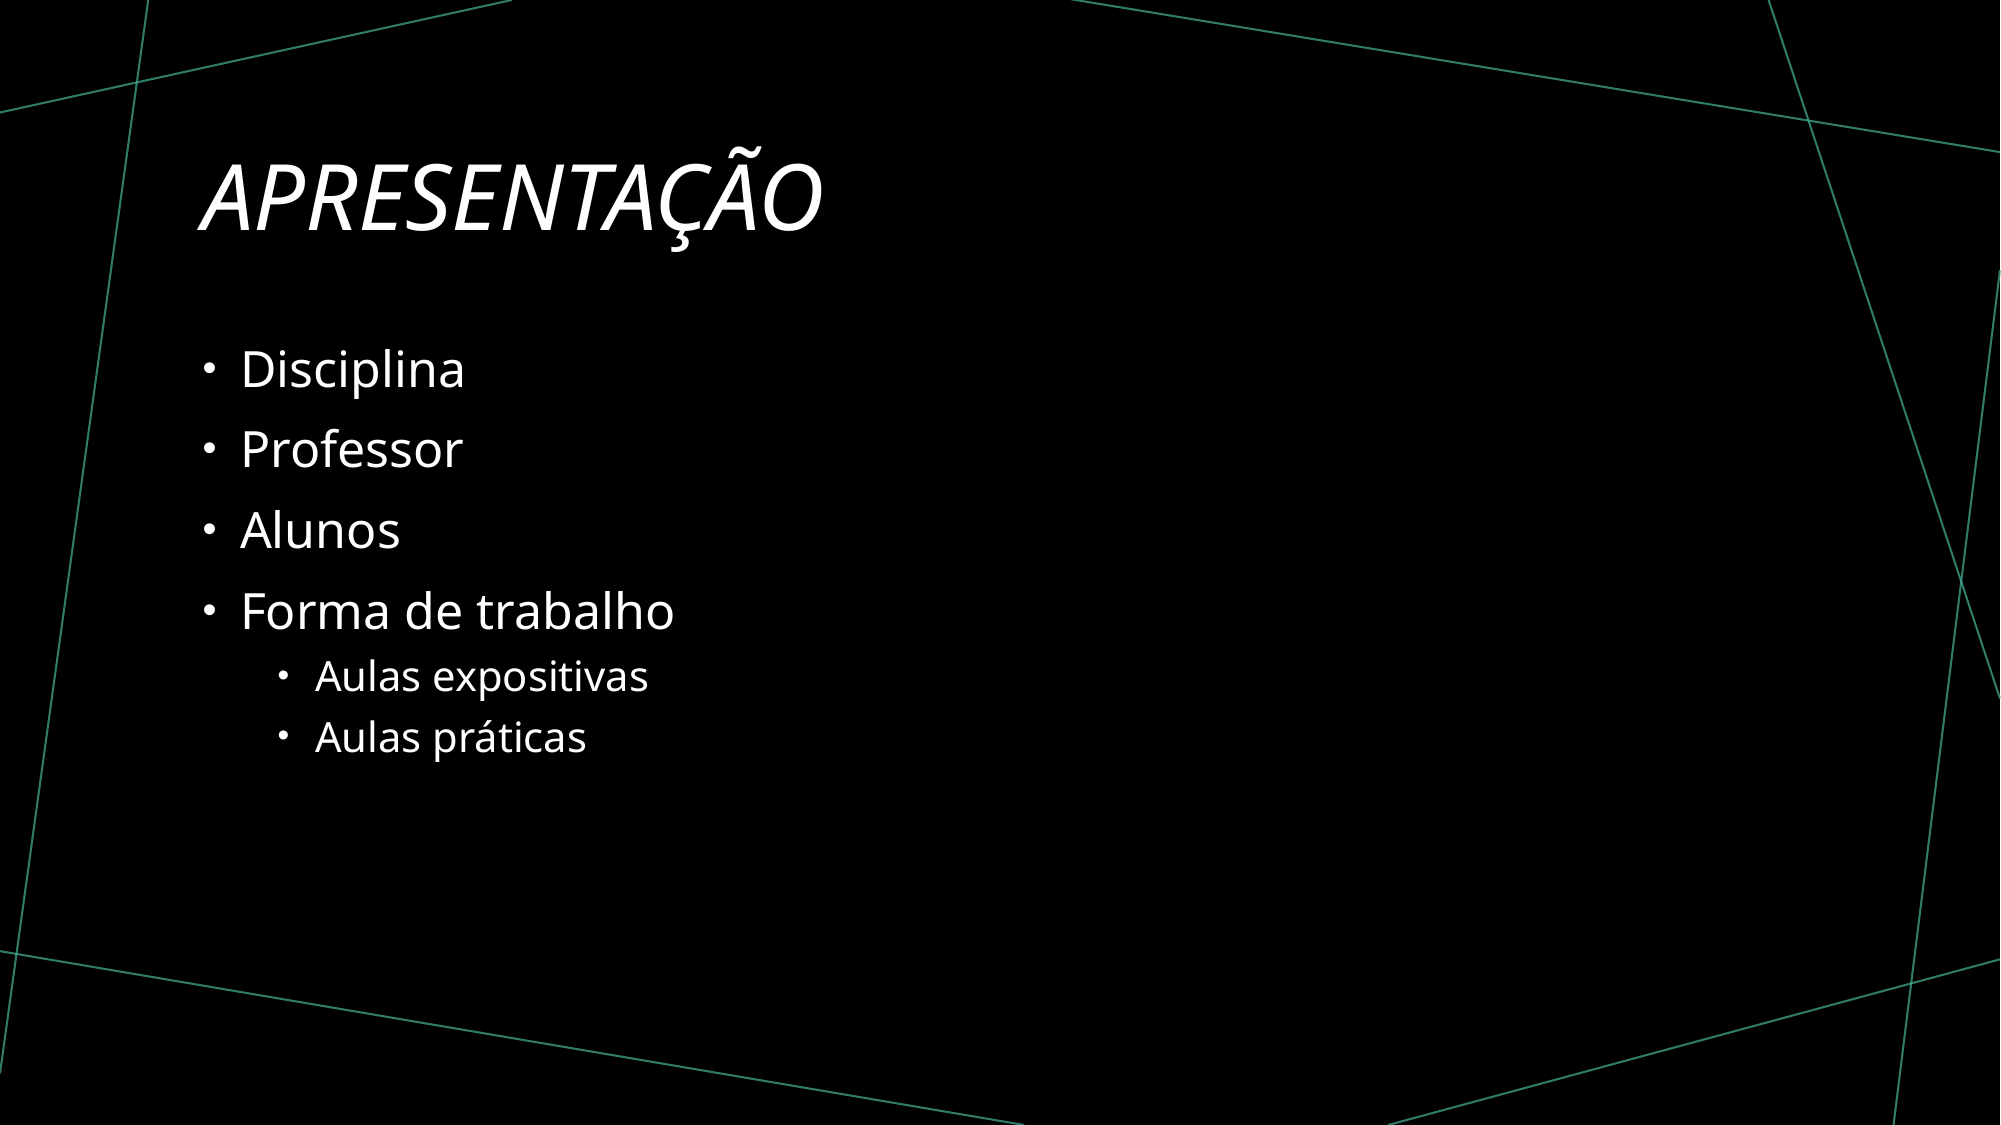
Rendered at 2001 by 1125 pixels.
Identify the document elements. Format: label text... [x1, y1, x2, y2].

title Apresentação [187, 87, 1813, 315]
list Disciplina Professor Alunos Forma de trabalho Aulas expositivas Aulas práticas [187, 329, 1813, 990]
